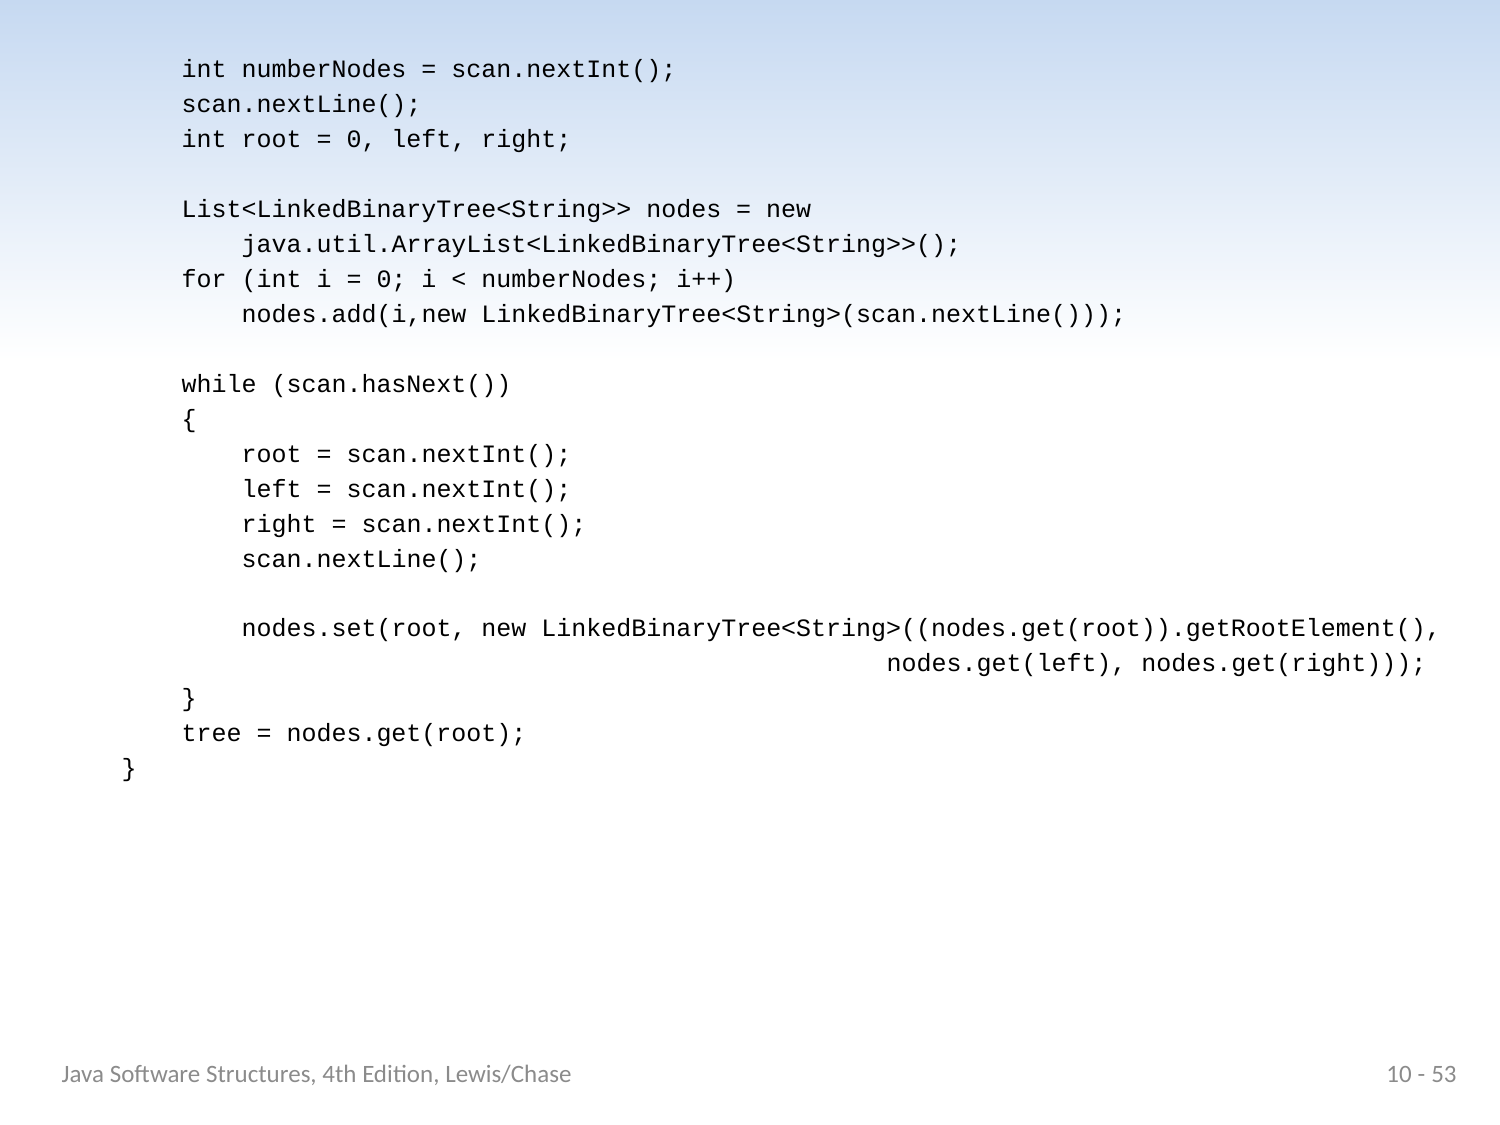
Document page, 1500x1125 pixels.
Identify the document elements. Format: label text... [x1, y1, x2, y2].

slide_number 10 - 53 [1122, 1042, 1472, 1103]
list int numberNodes = scan.nextInt(); scan.nextLine(); int root = 0, left, right; List<LinkedBinaryTree<String>> nodes = new java.util.ArrayList<LinkedBinaryTree<String>>(); for (int i = 0; i < numberNodes; i++) nodes.add(i,new LinkedBinaryTree<String>(scan.nextLine())); while (scan.hasNext()) { root = scan.nextInt(); left = scan.nextInt(); right = scan.nextInt(); scan.nextLine(); nodes.set(root, new LinkedBinaryTree<String>((nodes.get(root)).getRootElement(), nodes.get(left), nodes.get(right))); } tree = nodes.get(root); } [46, 45, 1473, 1043]
footer Java Software Structures, 4th Edition, Lewis/Chase [46, 1042, 1122, 1103]
